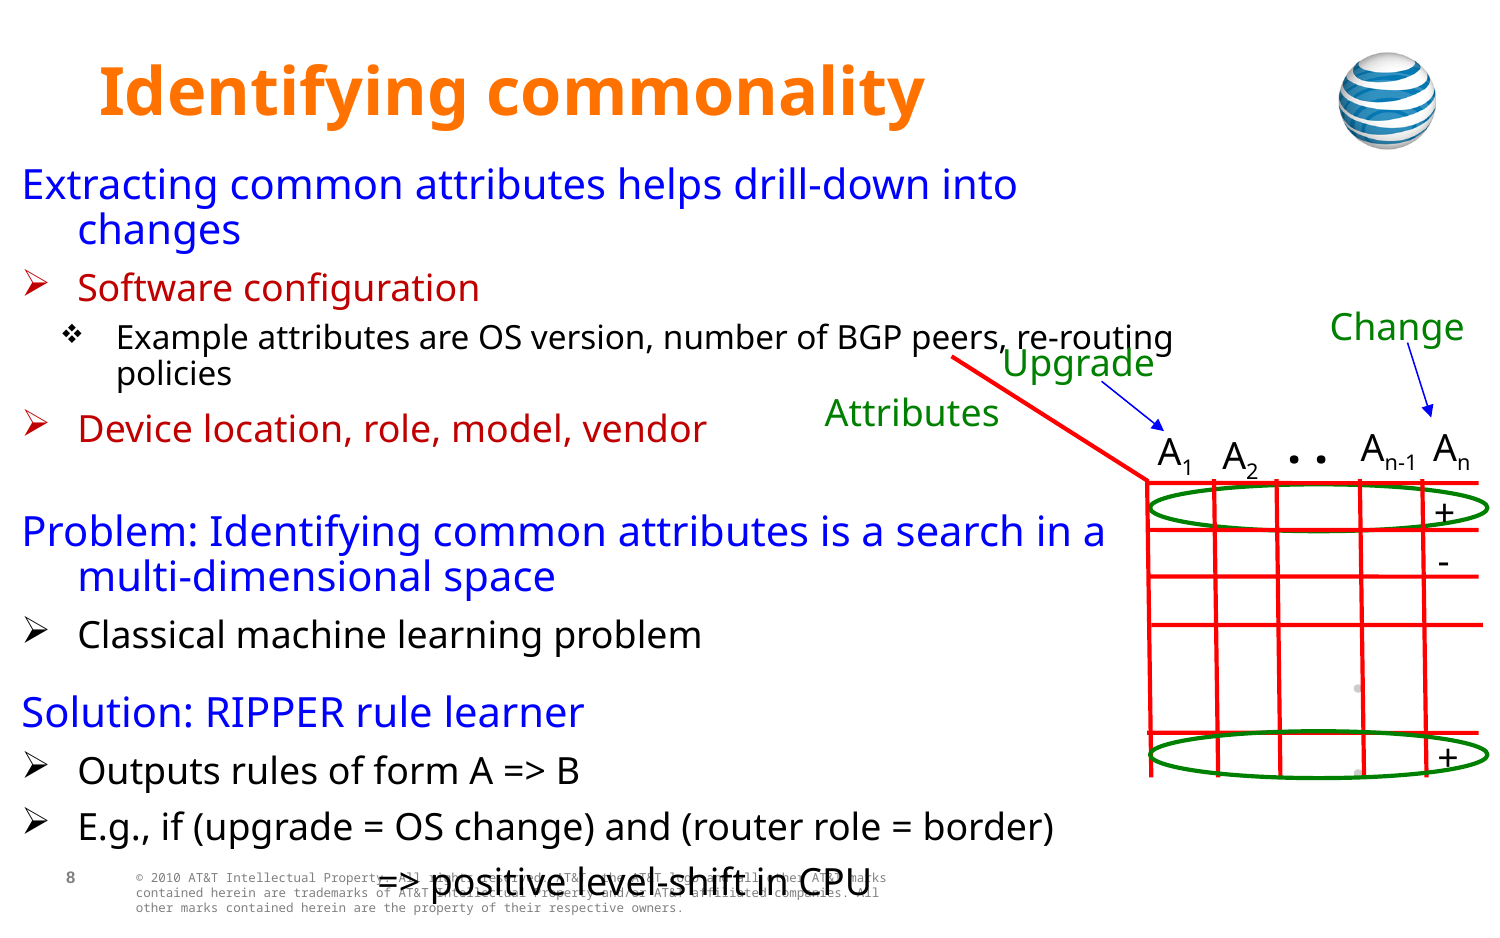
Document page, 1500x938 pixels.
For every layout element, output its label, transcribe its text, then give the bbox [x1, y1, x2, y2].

picture [1425, 51, 1437, 151]
slide_number 8 [65, 866, 130, 888]
list Extracting common attributes helps drill-down into changes Software configuration Example attributes are OS version, number of BGP peers, re-routing policies Device location, role, model, vendor Problem: Identifying common attributes is a search in a multi-dimensional space Classical machine learning problem Solution: RIPPER rule learner Outputs rules of form A => B E.g., if (upgrade = OS change) and (router role = border) => positive level-shift in CPU [0, 156, 1213, 855]
title Identifying commonality [75, 37, 1425, 194]
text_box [801, 295, 1488, 803]
